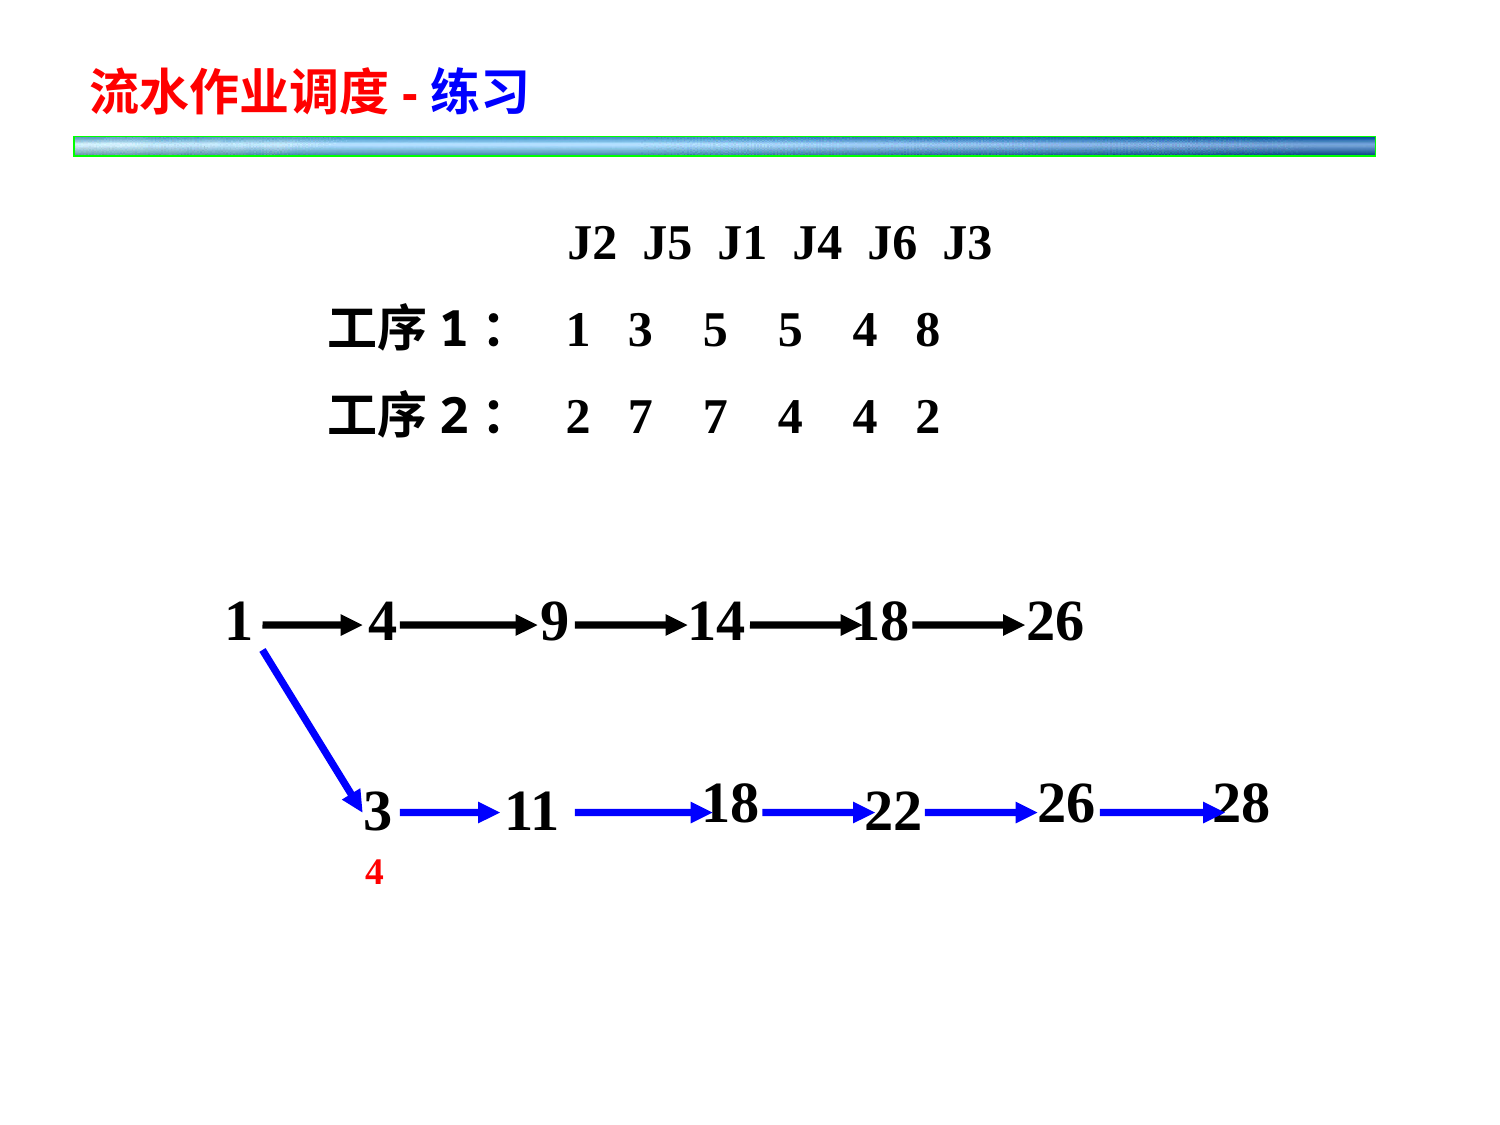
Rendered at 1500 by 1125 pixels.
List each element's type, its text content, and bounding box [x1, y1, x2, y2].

text_box [262, 649, 363, 813]
text_box [574, 806, 713, 819]
picture [74, 137, 1376, 156]
text_box J2 J5 J1 J4 J6 J3 工序1： 1 3 5 5 4 8 工序2： 2 7 7 4 4 2 [312, 174, 1053, 451]
text_box [262, 618, 353, 632]
text_box 22 [850, 764, 939, 850]
text_box 9 [525, 575, 585, 660]
text_box [1099, 806, 1225, 819]
text_box [762, 806, 875, 819]
text_box 11 [489, 764, 575, 850]
text_box 4 [350, 839, 399, 900]
text_box 18 [686, 757, 775, 842]
text_box 14 [672, 575, 761, 660]
text_box [574, 618, 688, 632]
text_box 18 [836, 575, 925, 660]
text_box 流水作业调度-练习 [74, 53, 675, 129]
text_box [749, 618, 863, 632]
text_box 1 [210, 575, 269, 660]
text_box 26 [1022, 757, 1111, 842]
text_box [399, 806, 500, 819]
text_box 3 [349, 764, 409, 850]
text_box [912, 618, 1025, 632]
text_box [924, 806, 1038, 819]
text_box 26 [1011, 575, 1100, 660]
text_box 4 [353, 575, 413, 660]
text_box 28 [1197, 757, 1286, 842]
